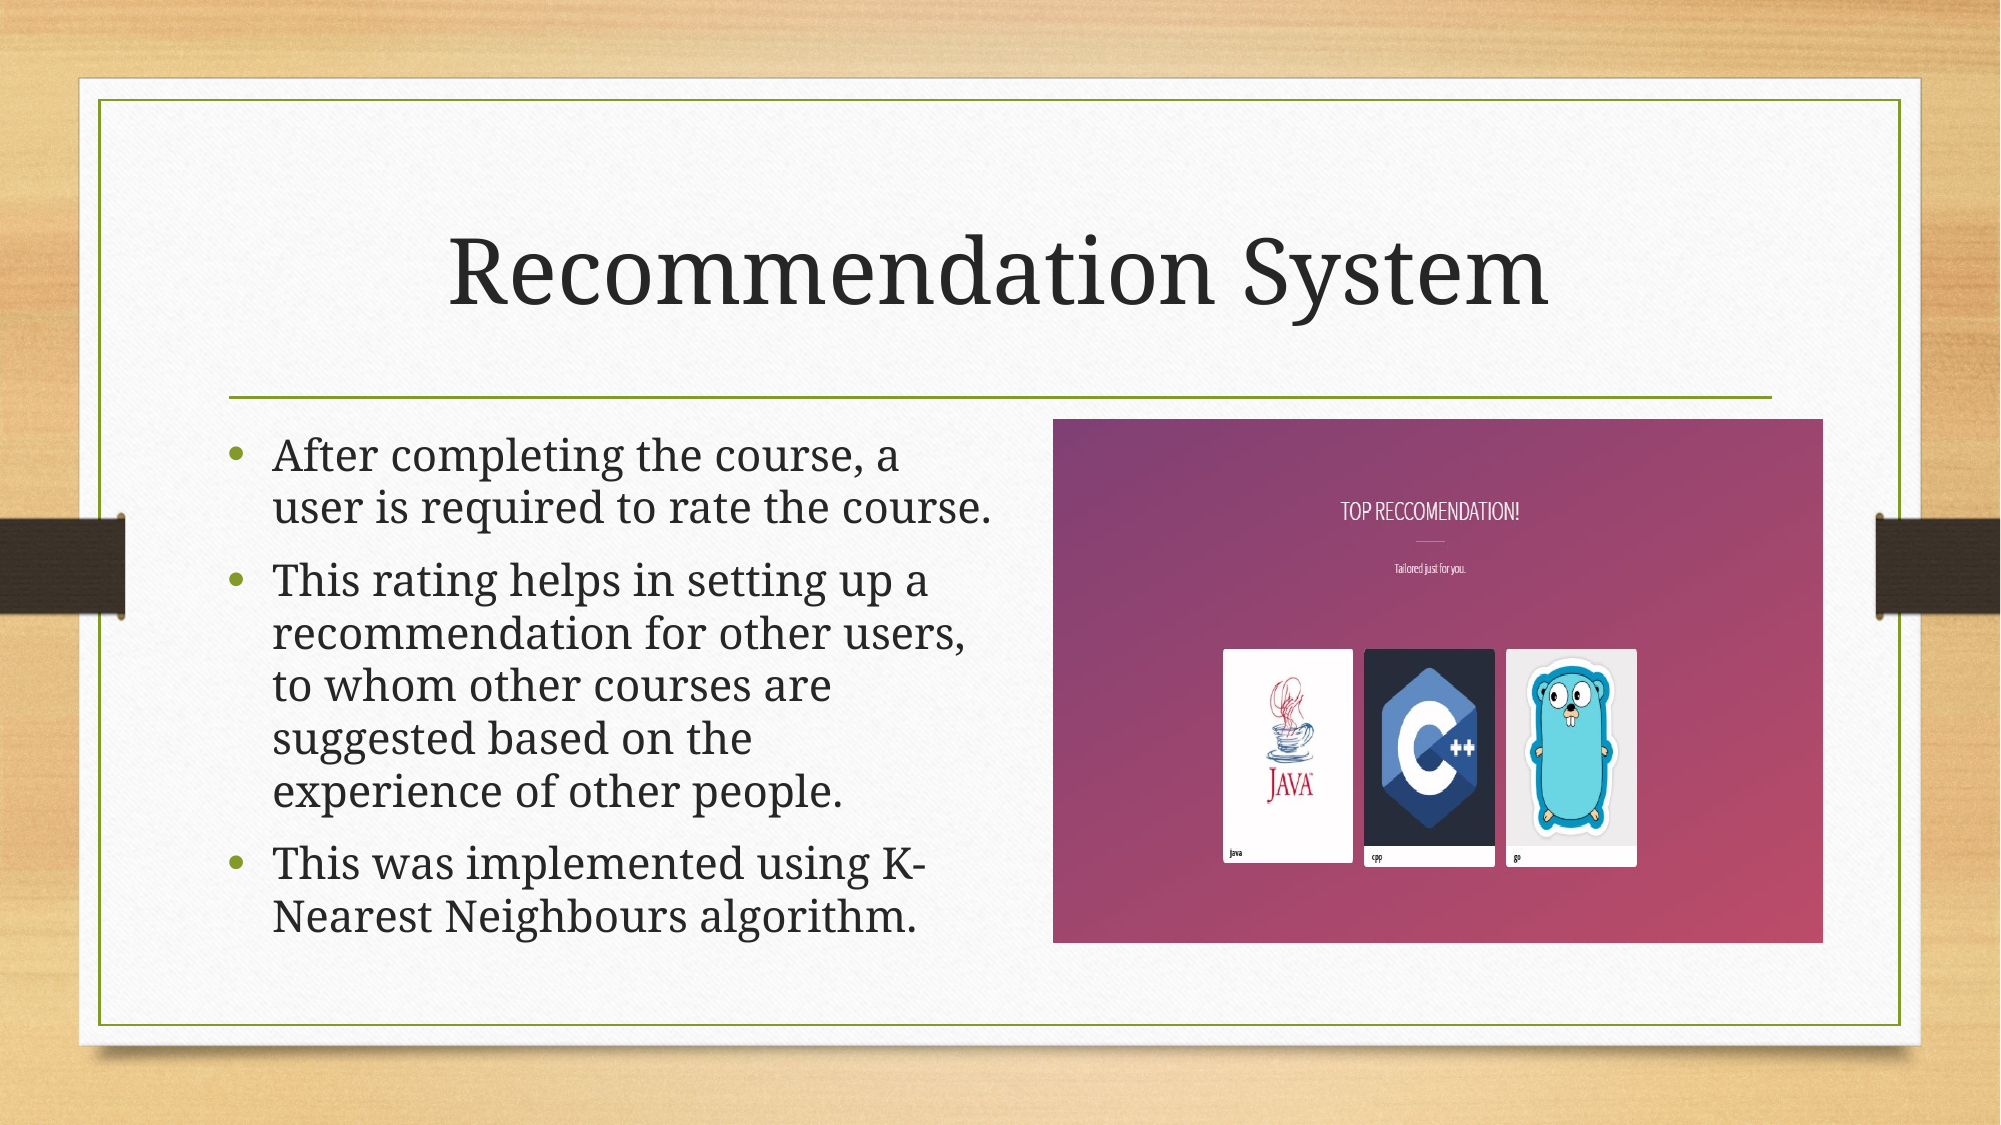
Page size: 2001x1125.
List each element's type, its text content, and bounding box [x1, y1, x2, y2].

title Recommendation System [212, 161, 1788, 375]
picture [0, 0, 2001, 1125]
list After completing the course, a user is required to rate the course. This rating helps in setting up a recommendation for other users, to whom other courses are suggested based on the experience of other people. This was implemented using K-Nearest Neighbours algorithm. [212, 419, 1009, 964]
